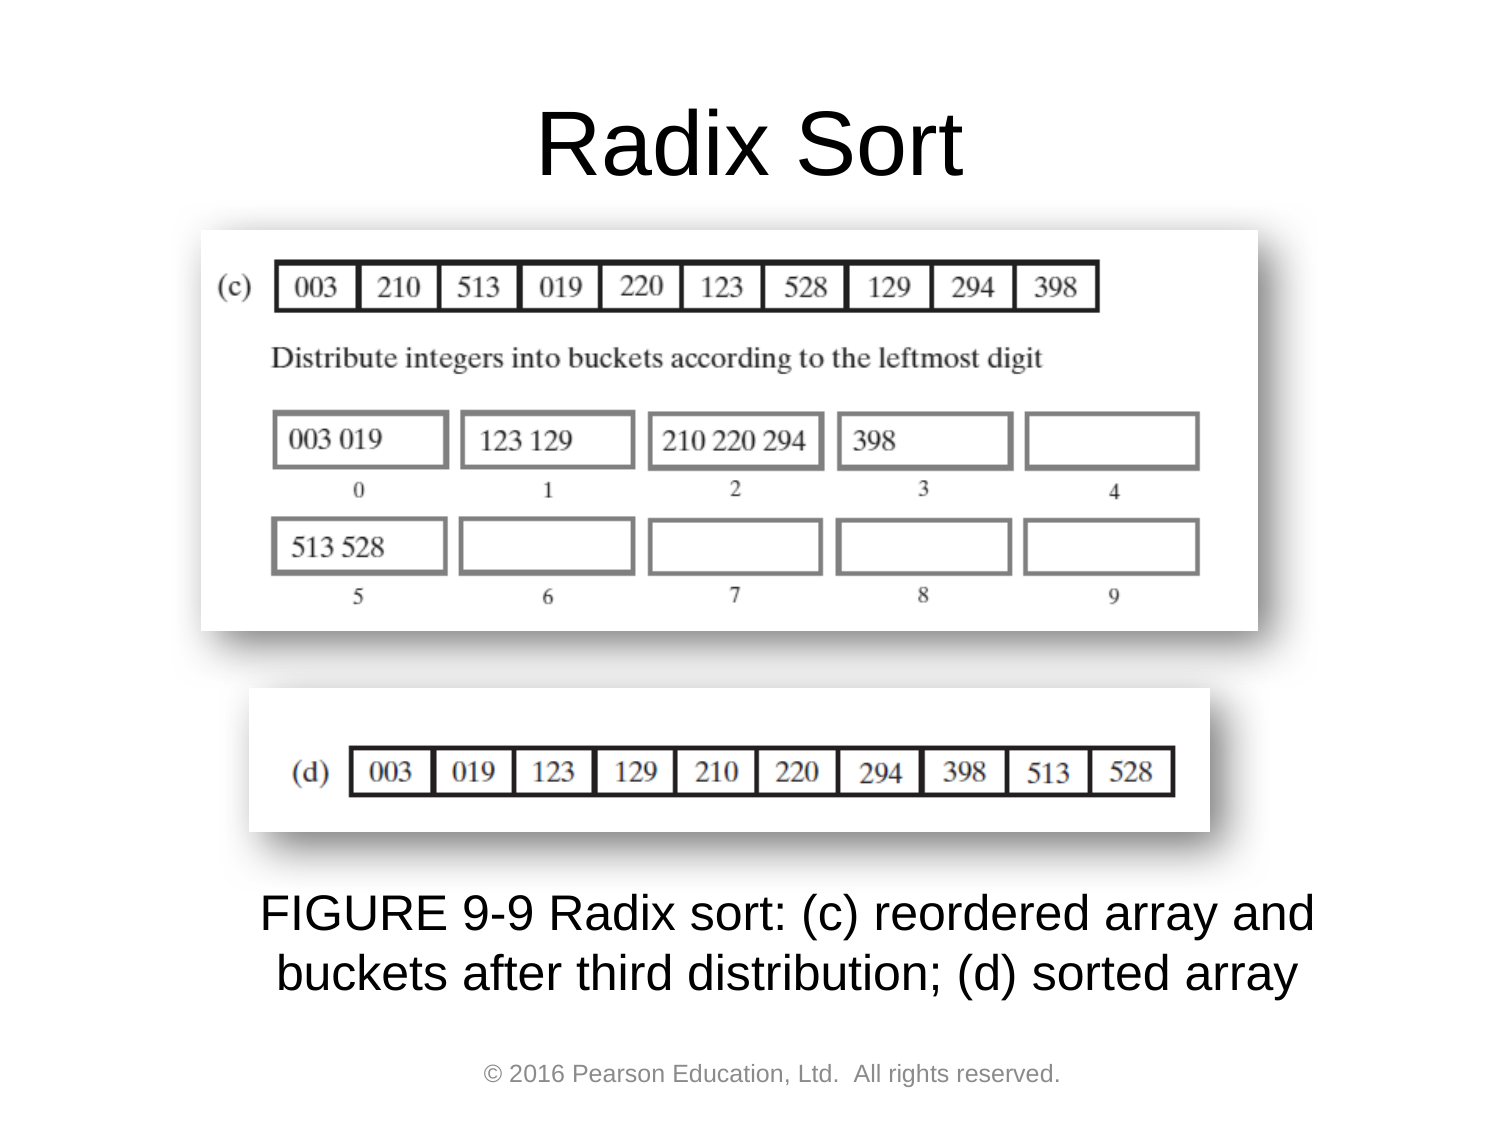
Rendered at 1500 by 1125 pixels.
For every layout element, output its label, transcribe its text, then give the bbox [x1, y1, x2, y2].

title Radix Sort [75, 45, 1425, 233]
picture [249, 687, 1210, 833]
list FIGURE 9-9 Radix sort: (c) reordered array and buckets after third distribution; (d) sorted array [108, 872, 1482, 1044]
footer © 2016 Pearson Education, Ltd. All rights reserved. [112, 1042, 1434, 1103]
picture [200, 230, 1258, 631]
